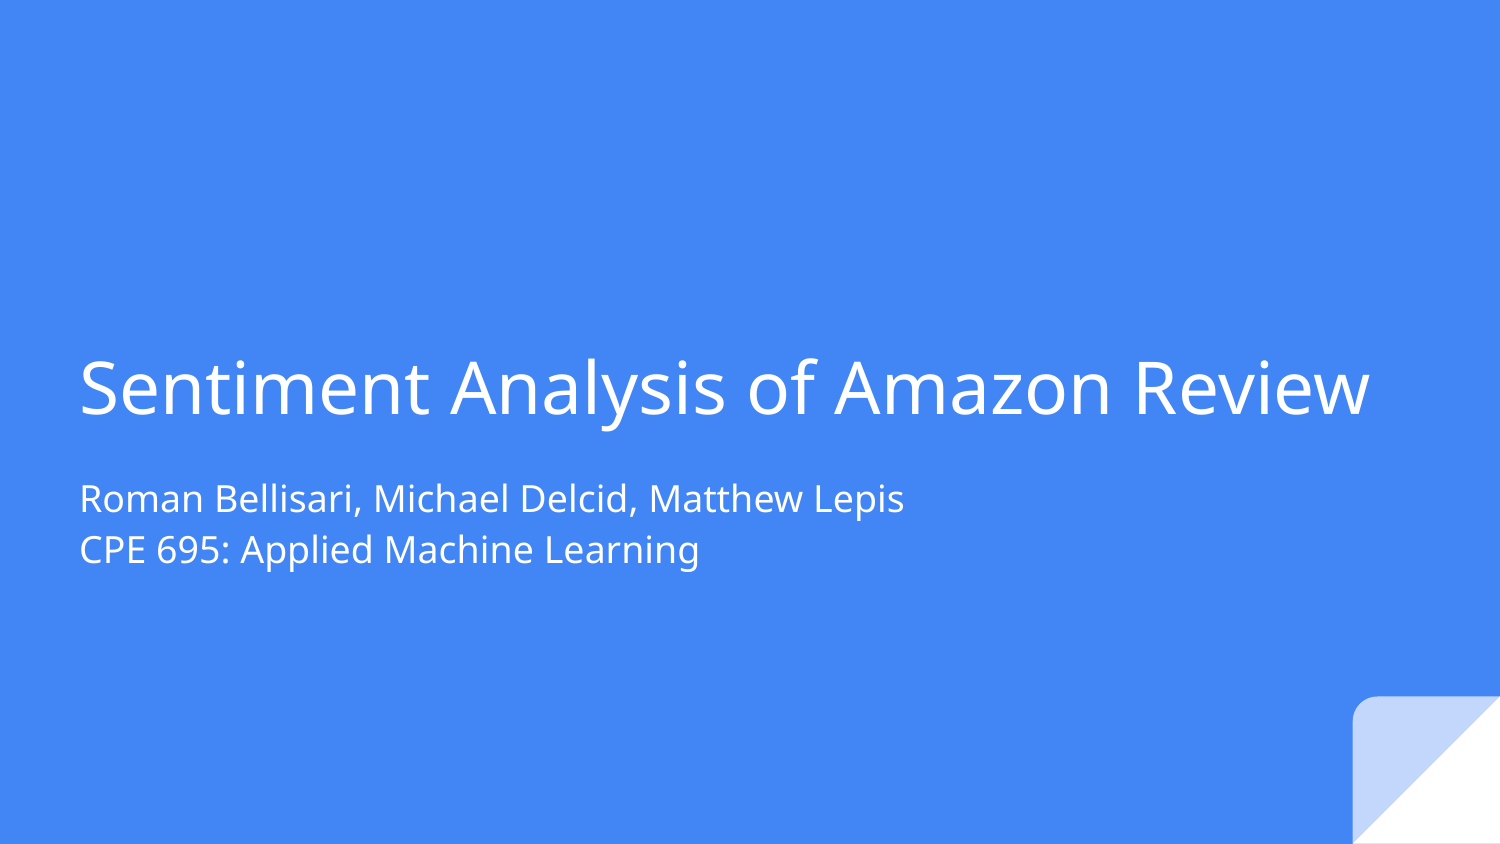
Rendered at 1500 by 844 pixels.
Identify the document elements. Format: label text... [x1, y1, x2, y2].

subtitle Roman Bellisari, Michael Delcid, Matthew Lepis CPE 695: Applied Machine Learning [64, 457, 1413, 632]
title Sentiment Analysis of Amazon Review [64, 298, 1413, 452]
